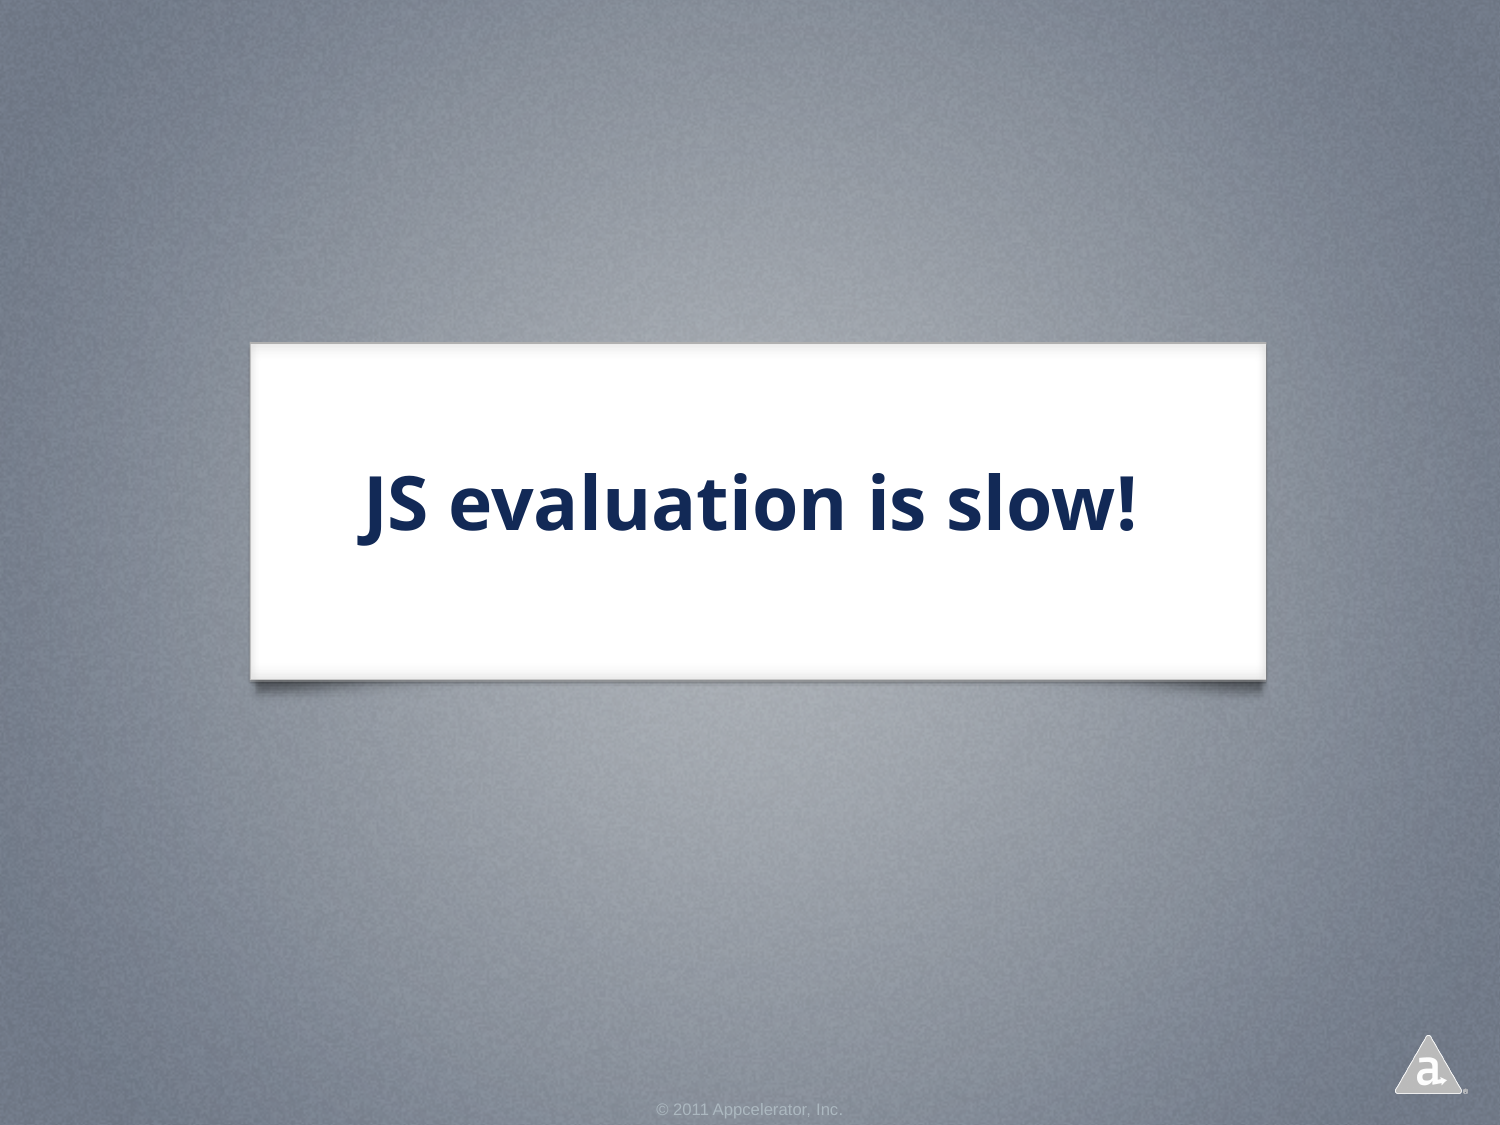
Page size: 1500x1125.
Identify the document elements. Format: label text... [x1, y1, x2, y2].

picture [0, 0, 1500, 1125]
title JS evaluation is slow! [112, 380, 1388, 622]
